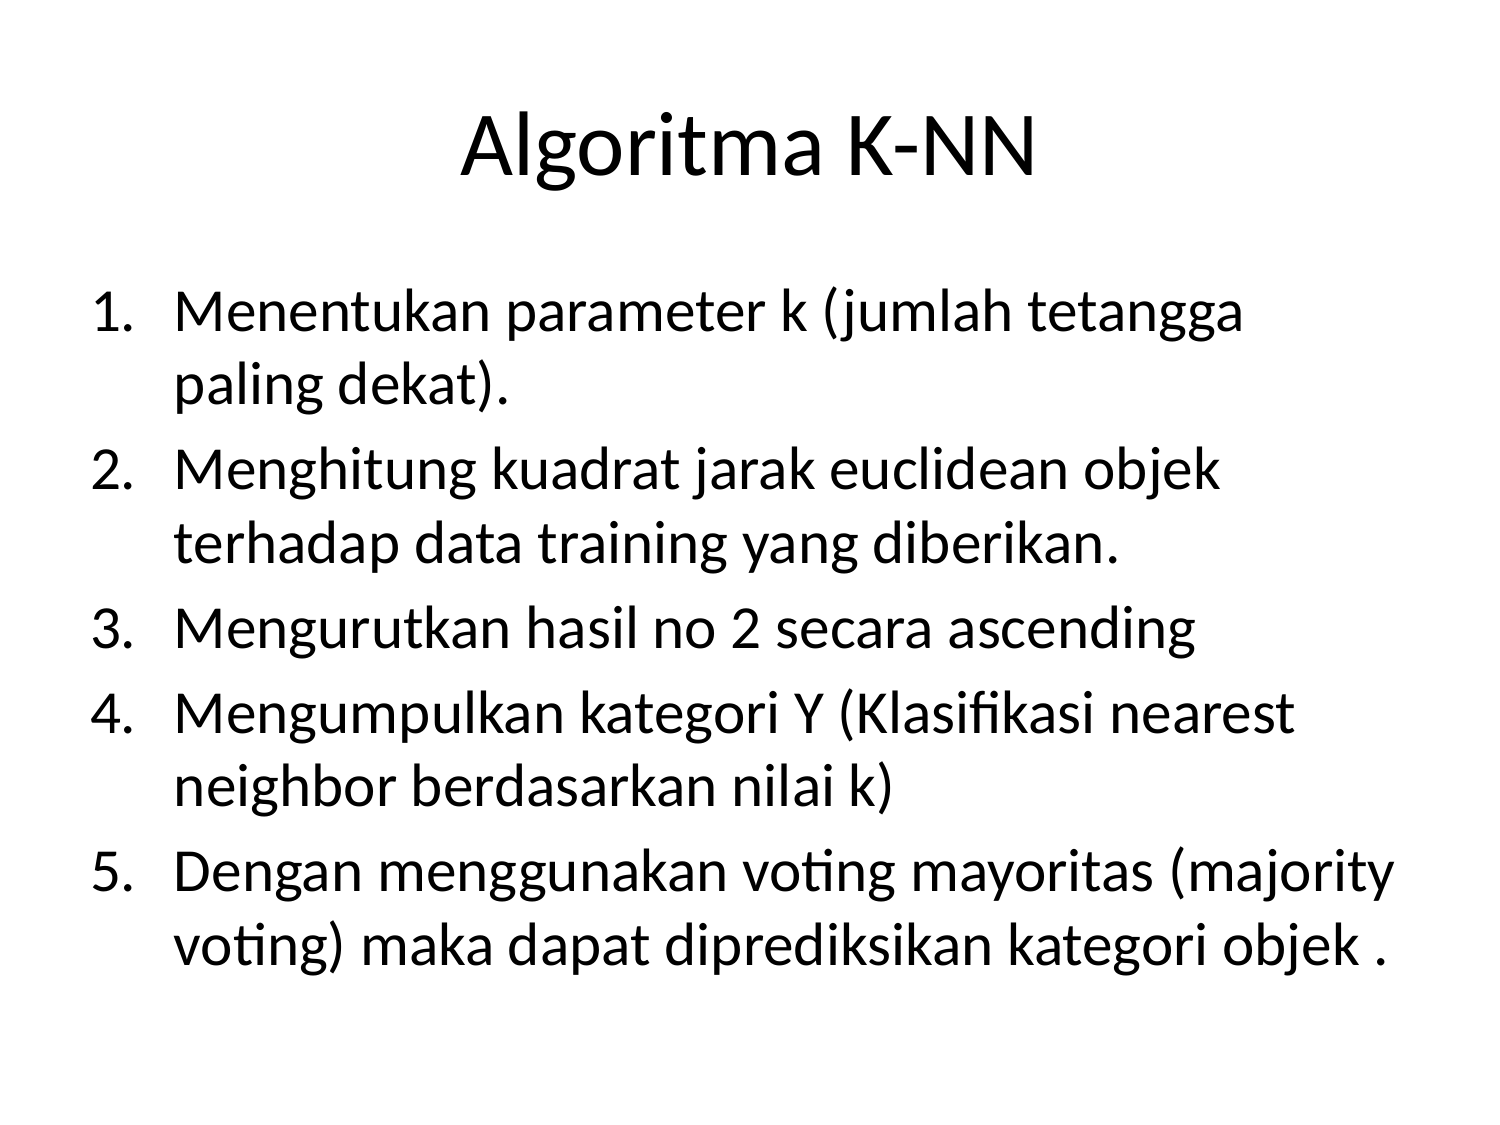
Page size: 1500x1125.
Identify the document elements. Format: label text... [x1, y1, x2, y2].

title Algoritma K-NN [75, 45, 1425, 233]
list Menentukan parameter k (jumlah tetangga paling dekat). Menghitung kuadrat jarak euclidean objek terhadap data training yang diberikan. Mengurutkan hasil no 2 secara ascending Mengumpulkan kategori Y (Klasifikasi nearest neighbor berdasarkan nilai k) Dengan menggunakan voting mayoritas (majority voting) maka dapat diprediksikan kategori objek . [75, 262, 1425, 1005]
